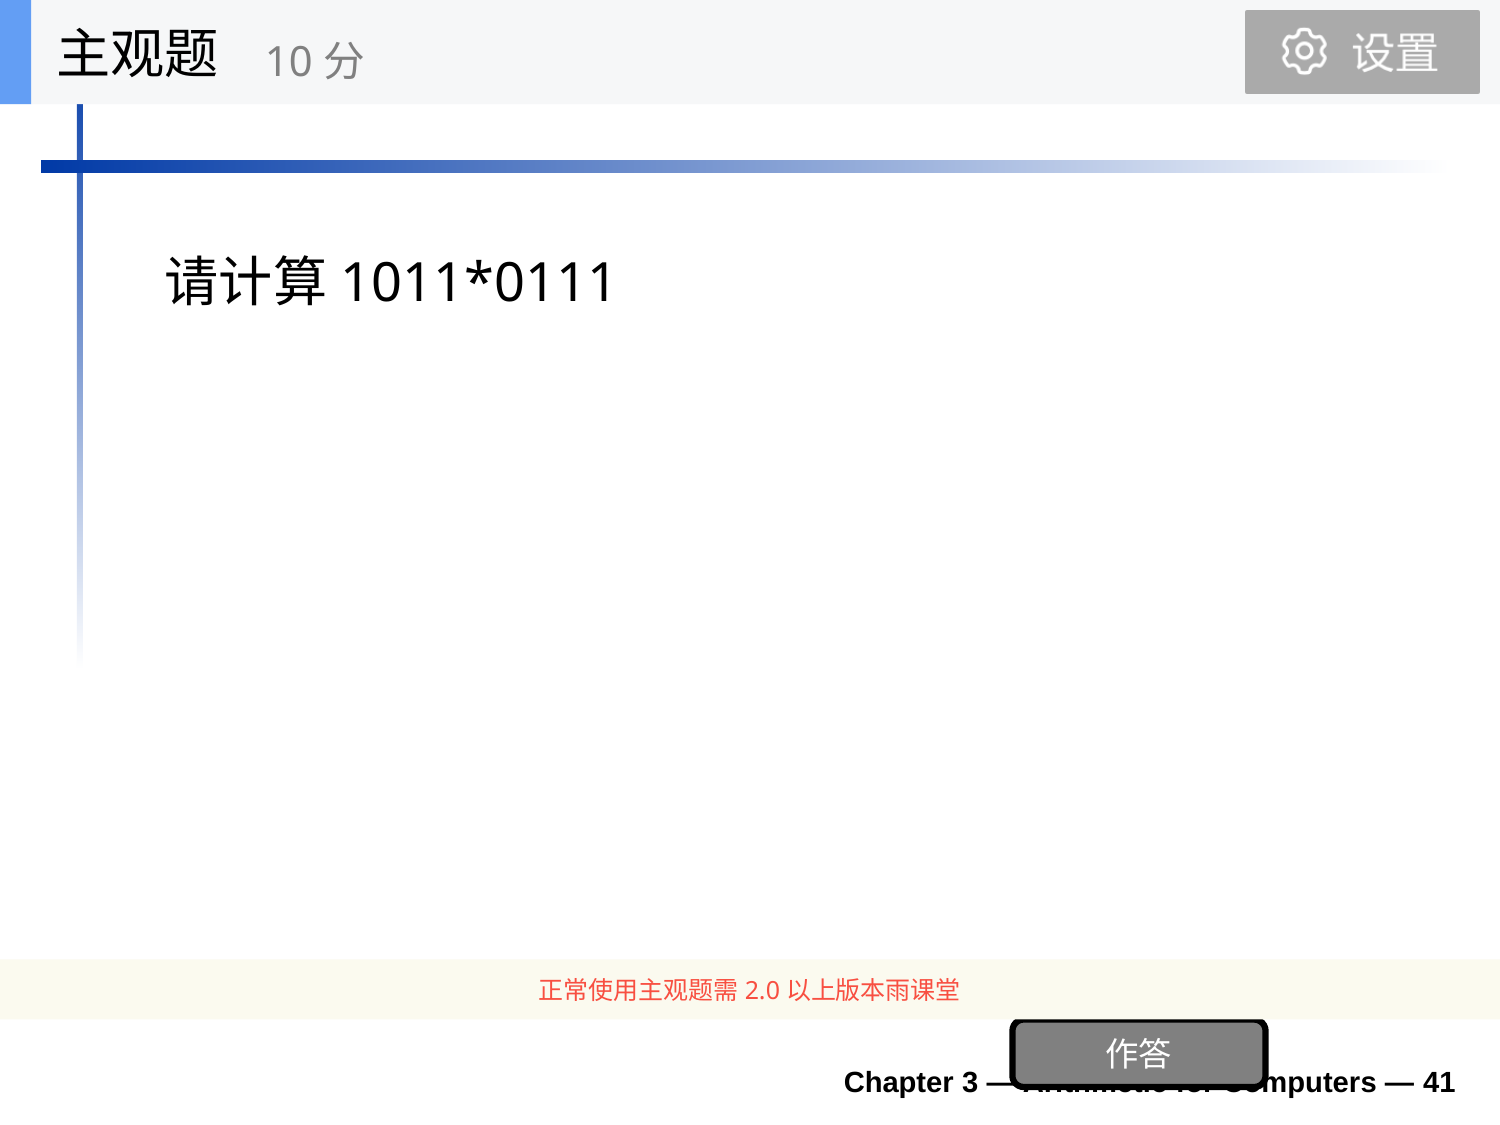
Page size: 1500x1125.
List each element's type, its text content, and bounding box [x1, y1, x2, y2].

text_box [0, 0, 1500, 105]
text_box 作答 [1012, 1020, 1266, 1088]
text_box 正常使用主观题需2.0以上版本雨课堂 [0, 959, 1500, 1020]
picture [1245, 10, 1480, 94]
text_box 请计算1011*0111 [149, 113, 1350, 456]
footer Chapter 3 — Arithmetic for Computers — 41 [277, 1046, 1471, 1106]
